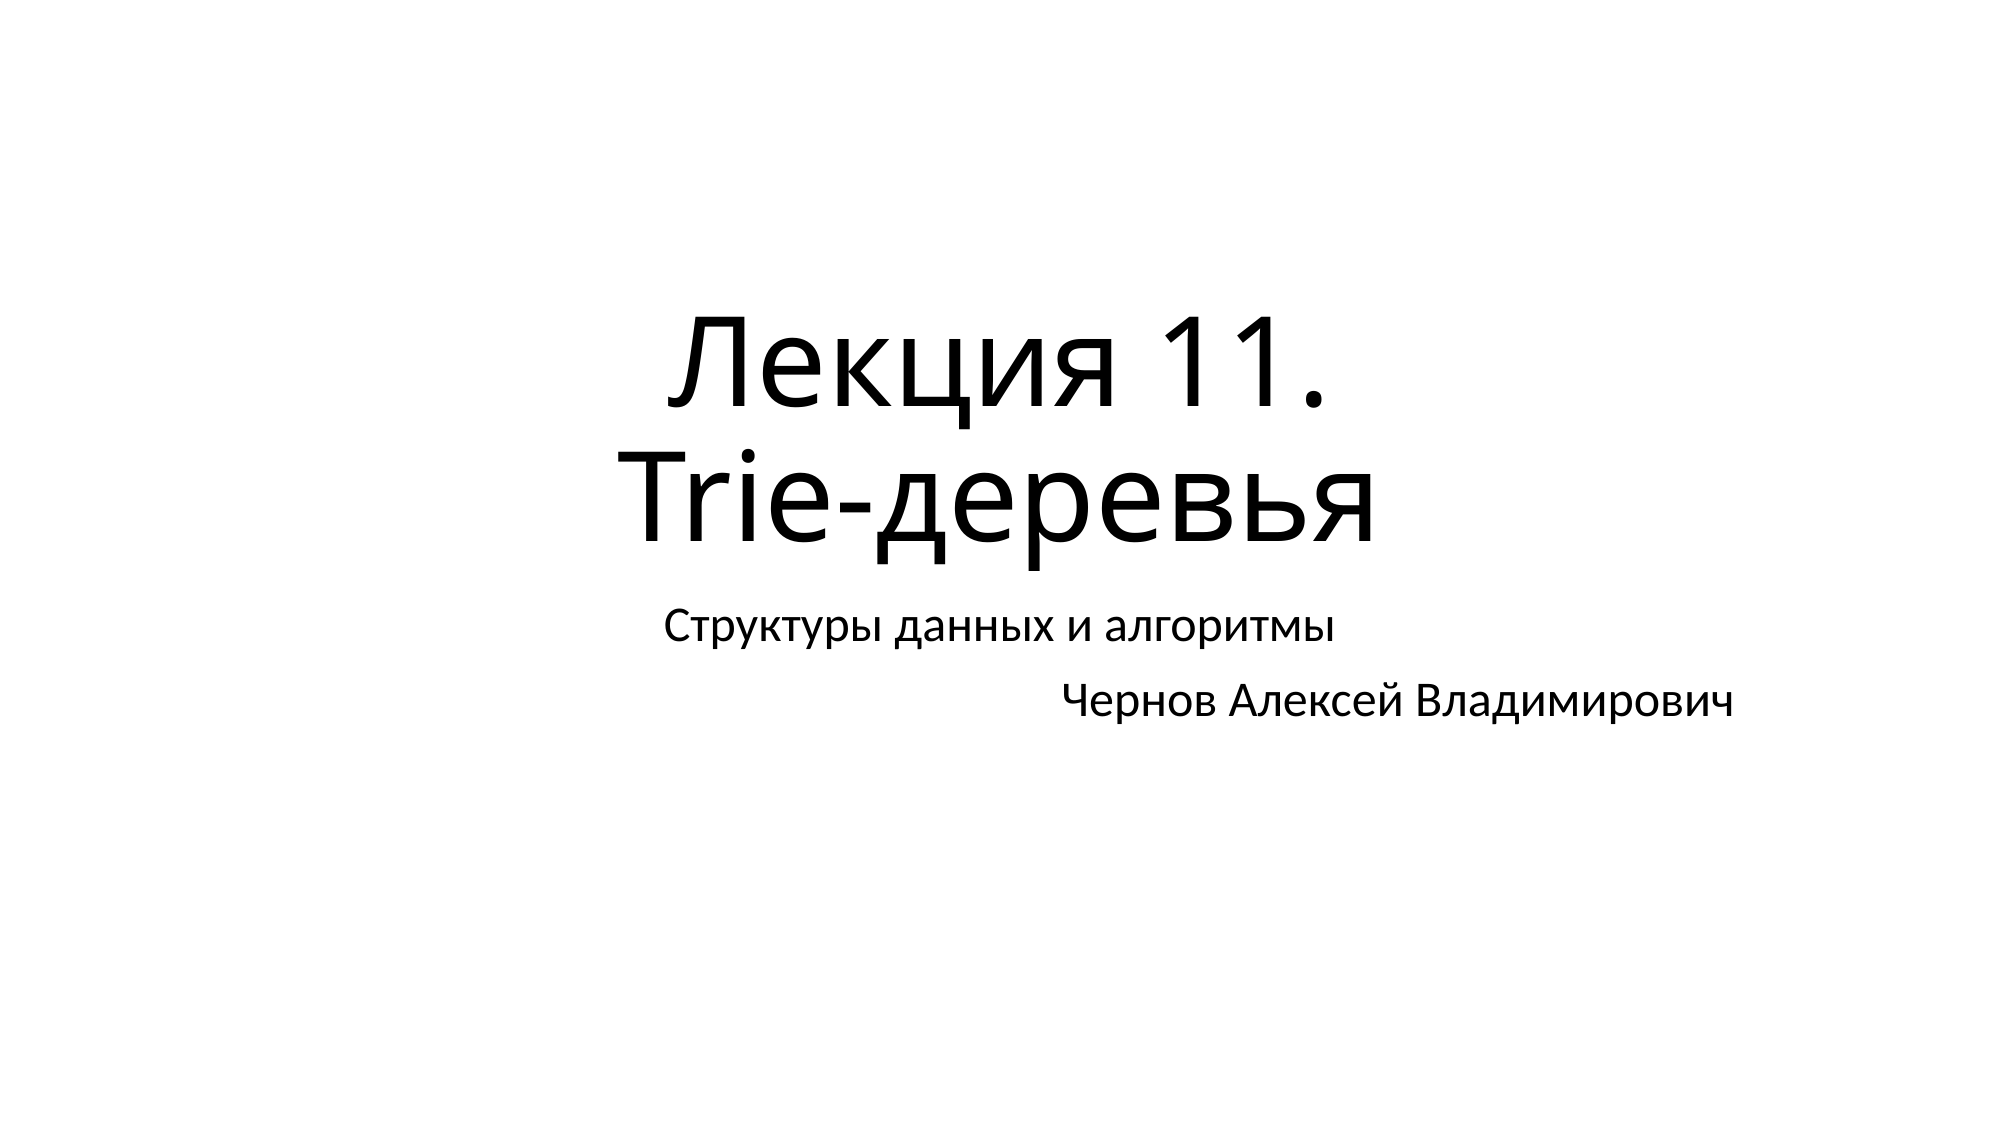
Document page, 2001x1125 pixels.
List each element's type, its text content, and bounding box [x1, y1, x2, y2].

subtitle Структуры данных и алгоритмы Чернов Алексей Владимирович [249, 590, 1750, 863]
title Лекция 11. Trie-деревья [249, 184, 1750, 576]
